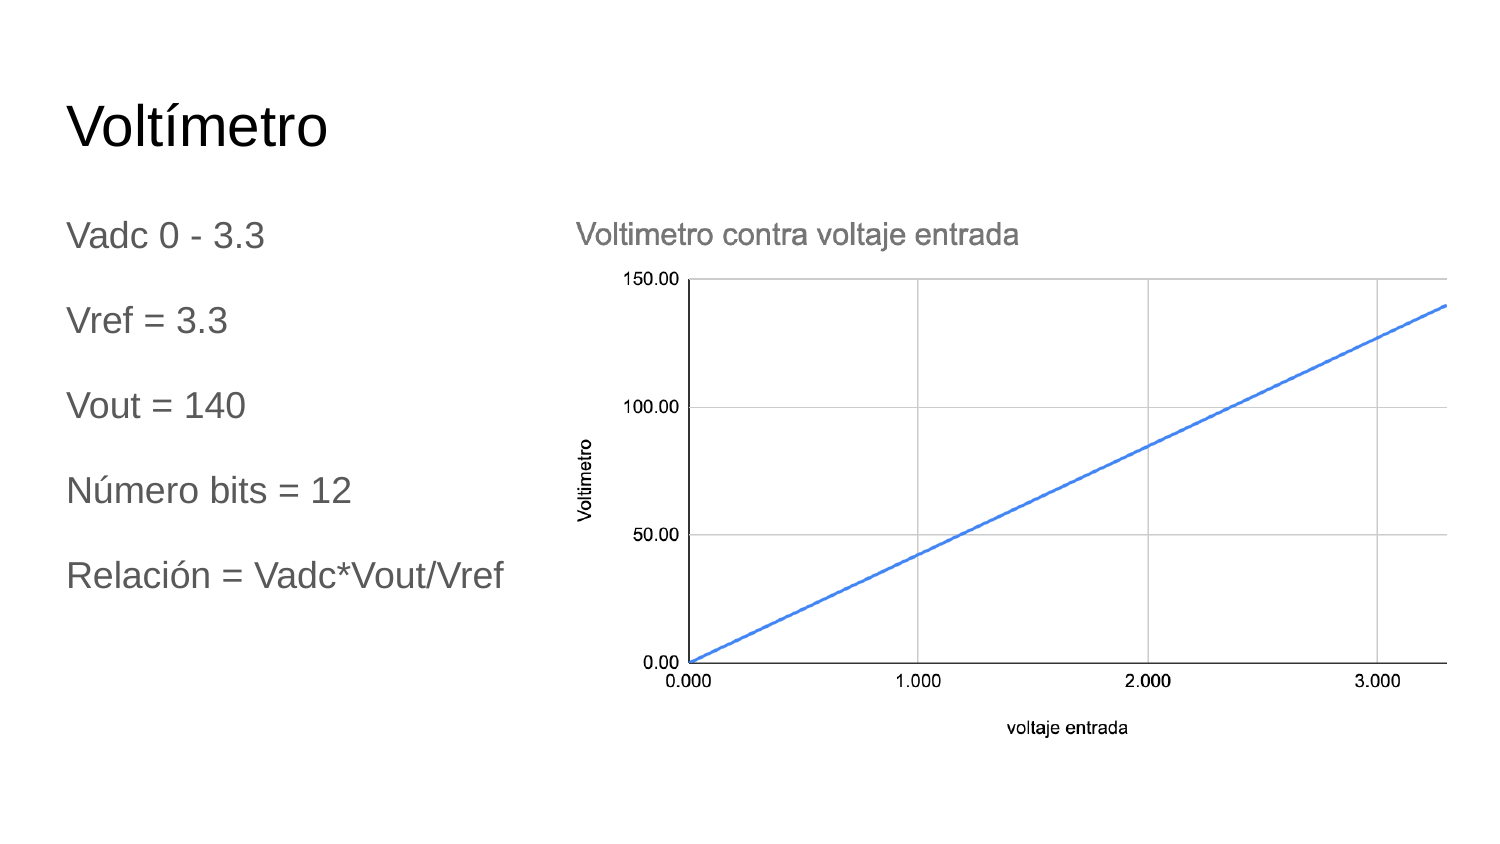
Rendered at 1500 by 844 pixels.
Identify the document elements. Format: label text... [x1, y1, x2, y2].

picture [547, 191, 1476, 766]
title Voltímetro [51, 72, 1449, 167]
list Vadc 0 - 3.3 Vref = 3.3 Vout = 140 Número bits = 12 Relación = Vadc*Vout/Vref [51, 189, 523, 750]
